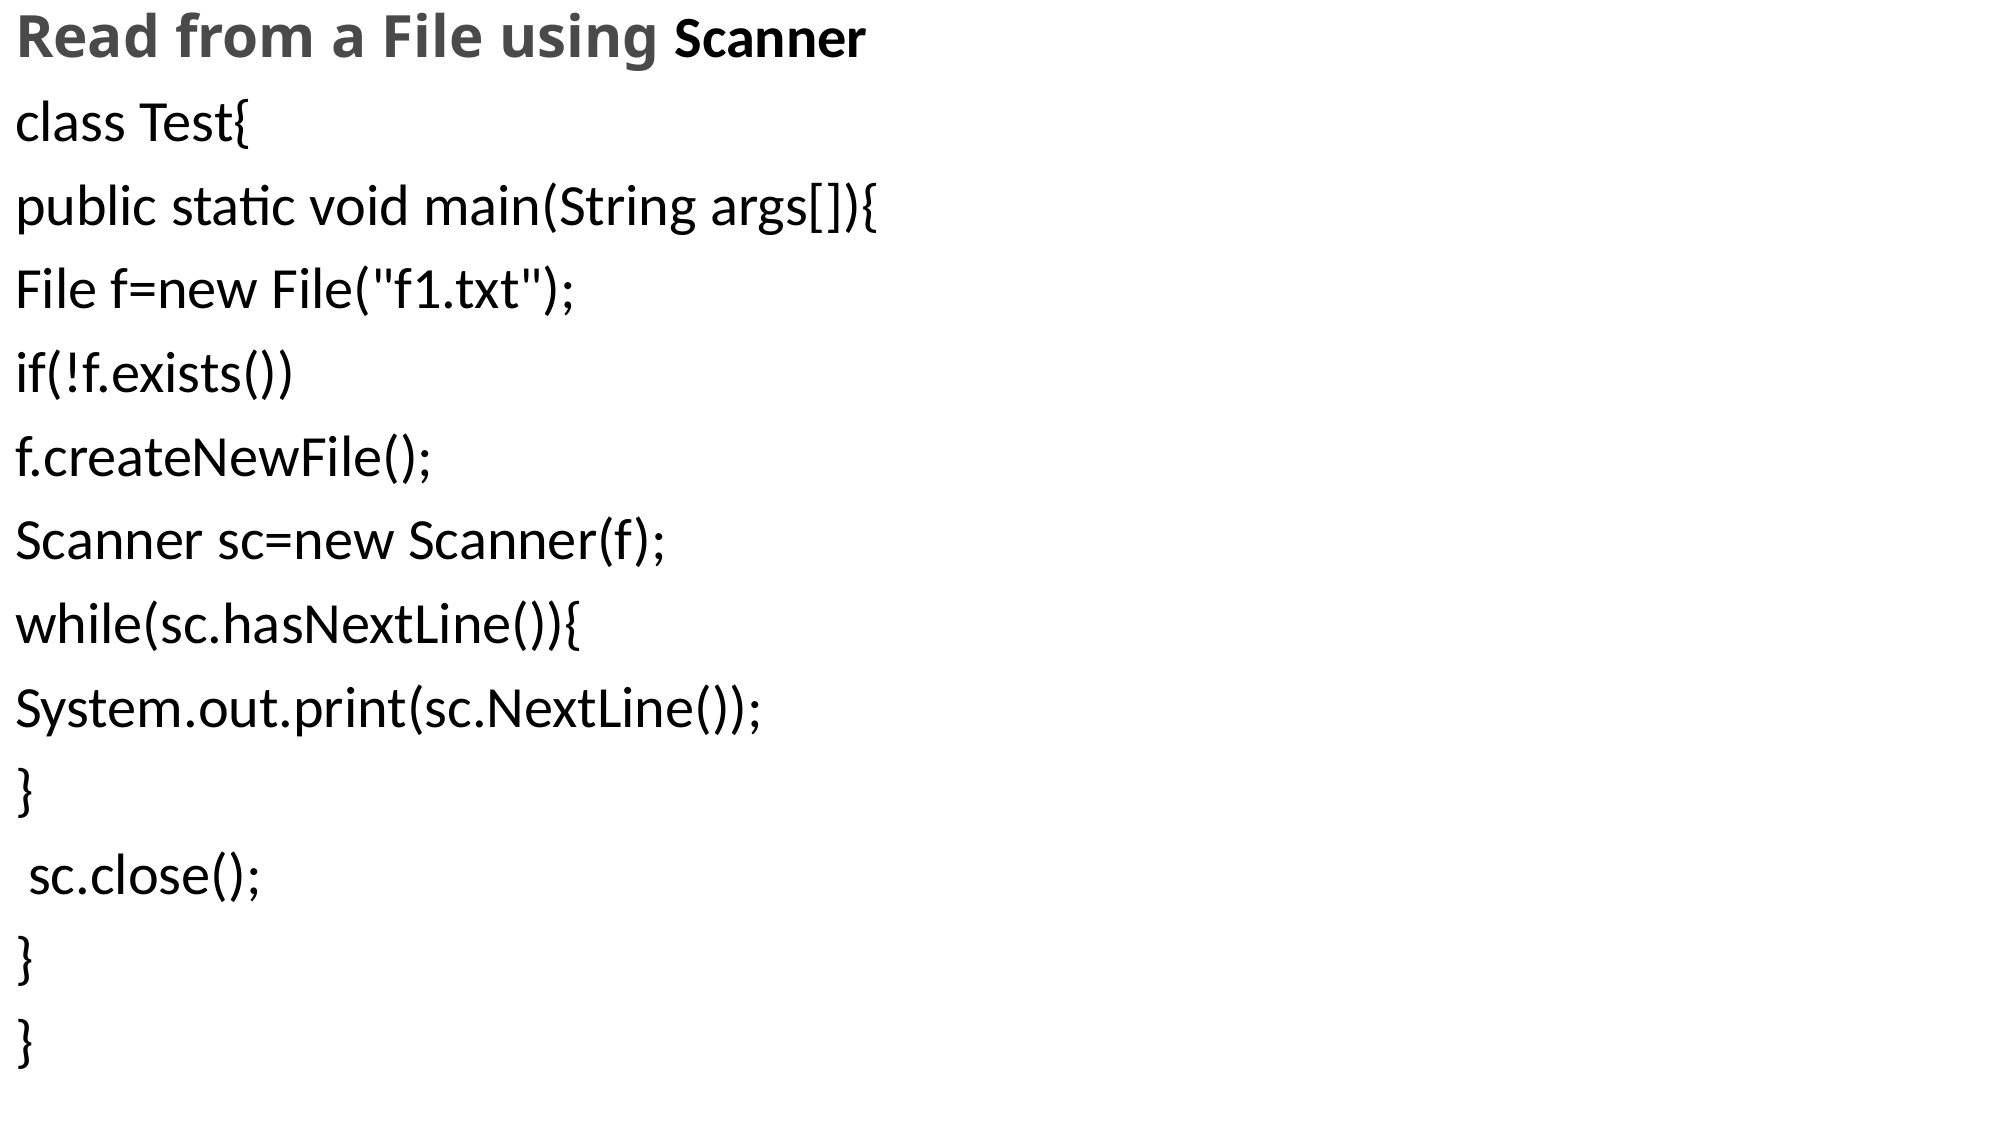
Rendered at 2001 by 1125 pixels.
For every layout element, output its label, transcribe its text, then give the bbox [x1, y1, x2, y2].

list Read from a File using Scanner class Test{ public static void main(String args[]){ File f=new File("f1.txt"); if(!f.exists()) f.createNewFile(); Scanner sc=new Scanner(f); while(sc.hasNextLine()){ System.out.print(sc.NextLine()); } sc.close(); } } [0, 0, 2000, 1125]
